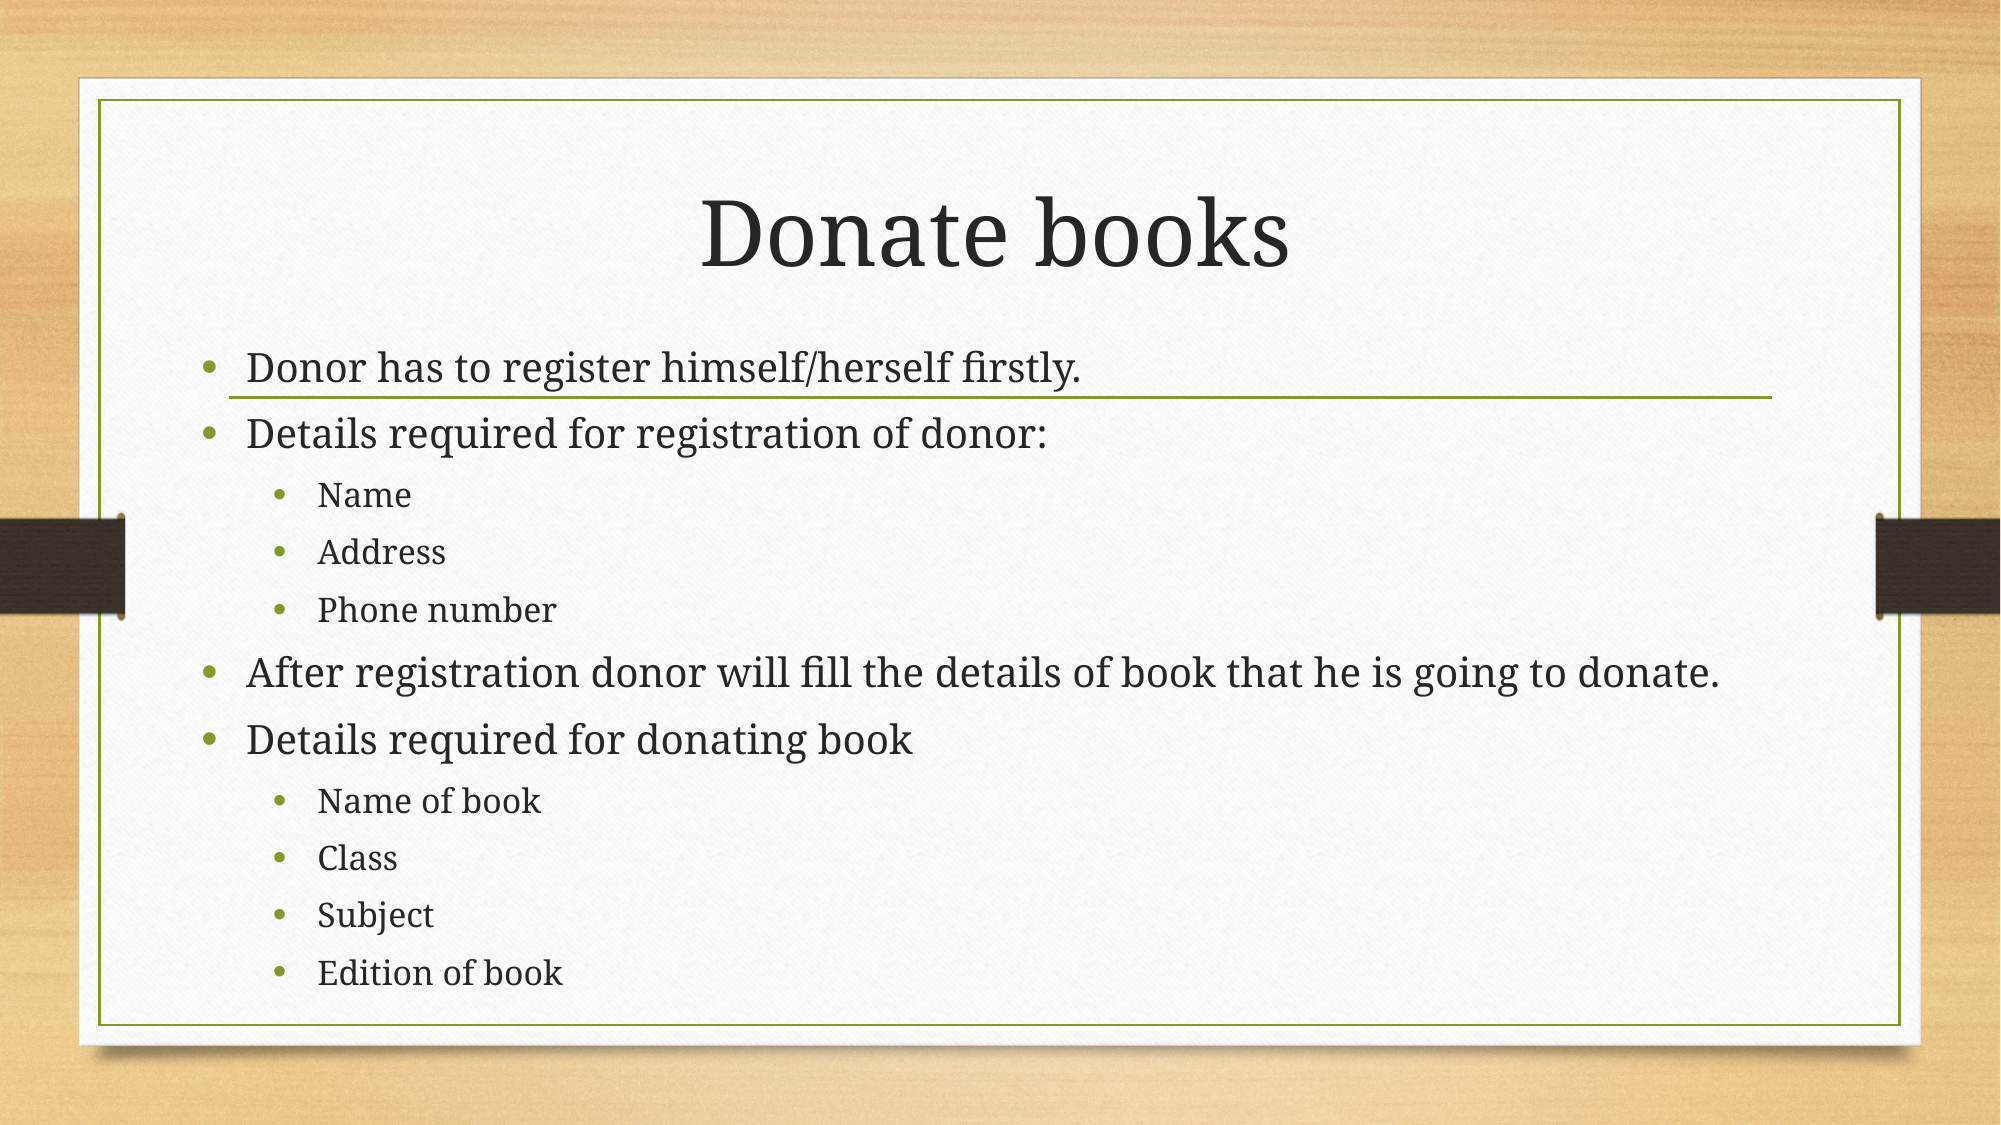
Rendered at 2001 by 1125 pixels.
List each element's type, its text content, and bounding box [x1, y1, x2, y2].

list Donor has to register himself/herself firstly. Details required for registration of donor: Name Address Phone number After registration donor will fill the details of book that he is going to donate. Details required for donating book Name of book Class Subject Edition of book [186, 334, 1811, 1010]
title Donate books [208, 122, 1784, 334]
picture [0, 0, 2001, 1125]
